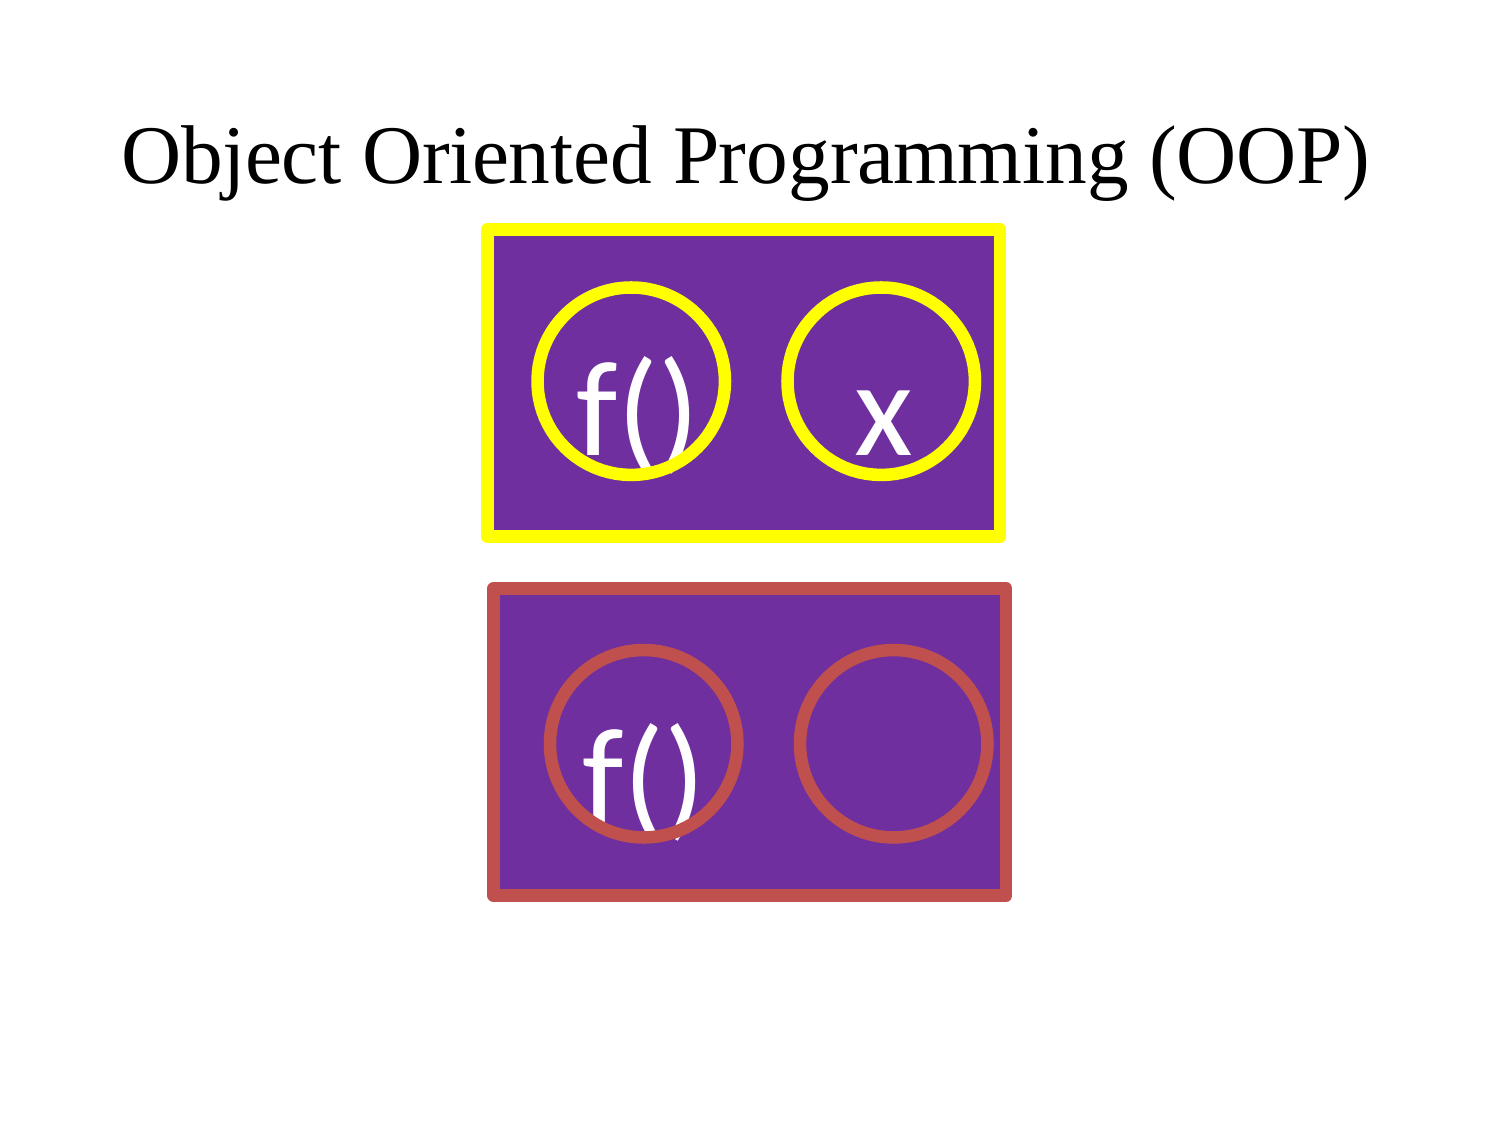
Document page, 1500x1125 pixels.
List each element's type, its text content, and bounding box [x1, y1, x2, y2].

text_box [549, 650, 738, 838]
text_box f() x f() x [574, 319, 920, 1012]
text_box [920, 588, 1007, 896]
text_box [487, 229, 1001, 537]
text_box Object Oriented Programming (OOP) [119, 100, 1381, 200]
text_box [787, 287, 976, 475]
text_box [493, 588, 574, 896]
text_box [800, 650, 988, 838]
text_box [537, 287, 726, 475]
